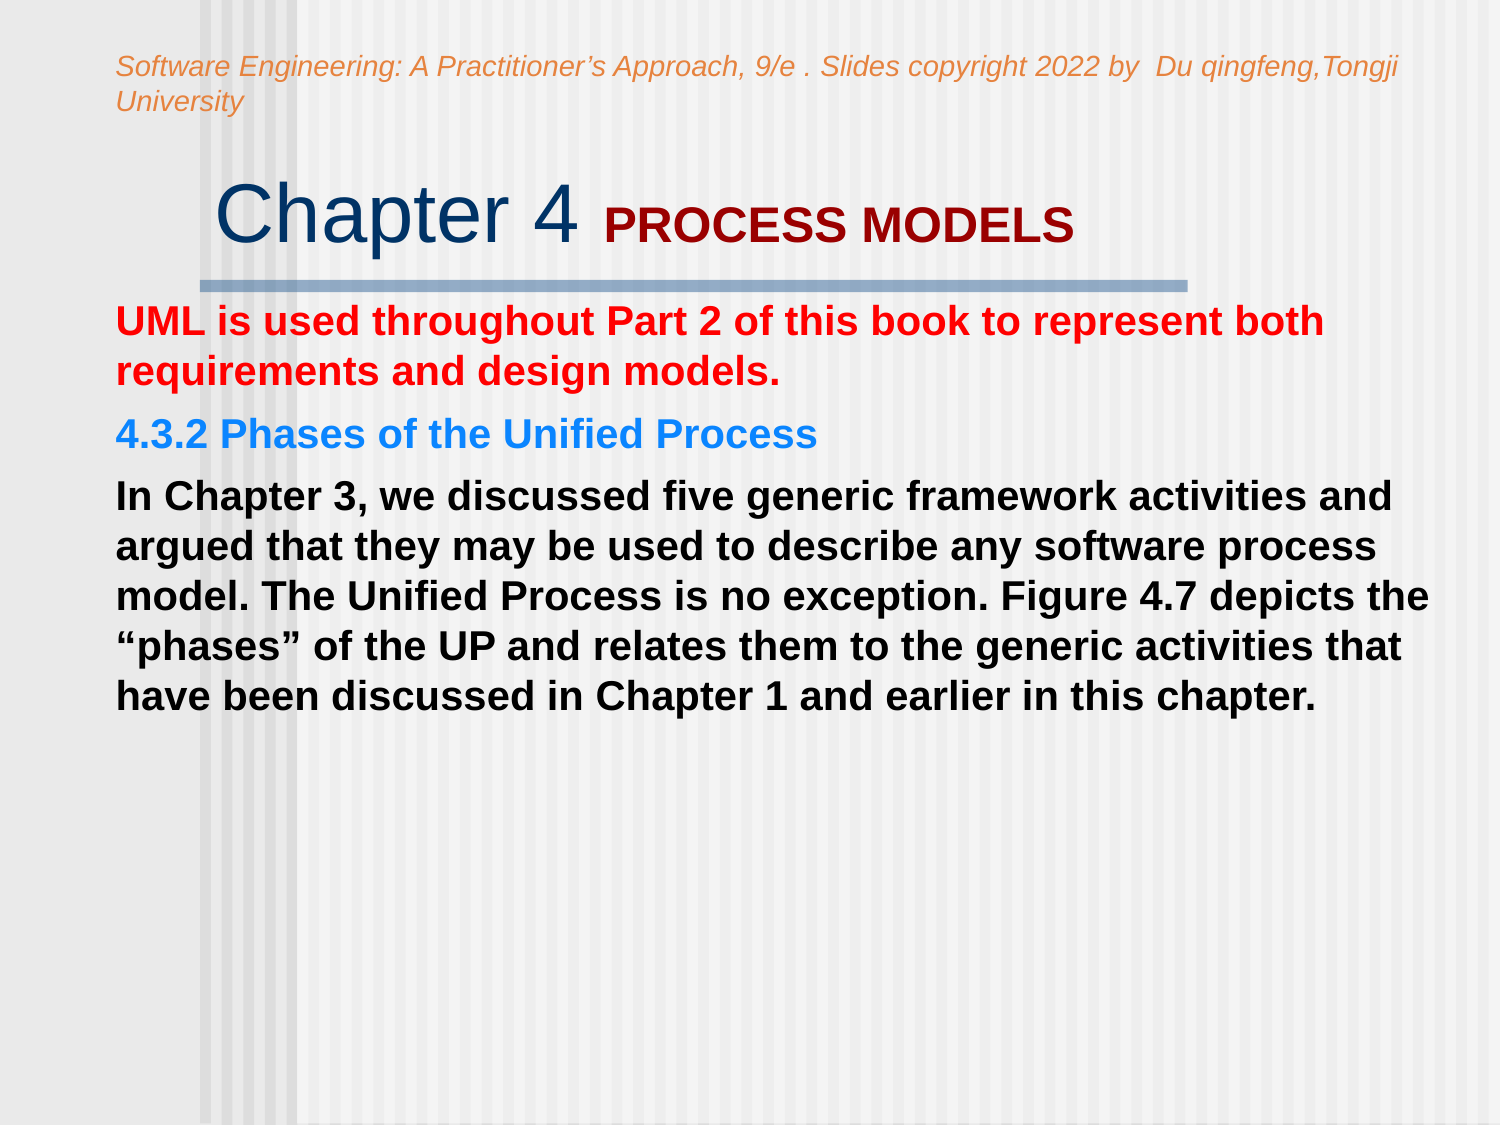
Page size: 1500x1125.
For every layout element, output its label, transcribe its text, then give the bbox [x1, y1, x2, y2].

title Chapter 4 PROCESS MODELS [199, 162, 1379, 267]
text_box Software Engineering: A Practitioner’s Approach, 9/e . Slides copyright 2022 by Du qingfeng,Tongji University [100, 40, 1417, 125]
list UML is used throughout Part 2 of this book to represent both requirements and design models. 4.3.2 Phases of the Unified Process In Chapter 3, we discussed five generic framework activities and argued that they may be used to describe any software process model. The Unified Process is no exception. Figure 4.7 depicts the “phases” of the UP and relates them to the generic activities that have been discussed in Chapter 1 and earlier in this chapter. [100, 286, 1459, 1004]
